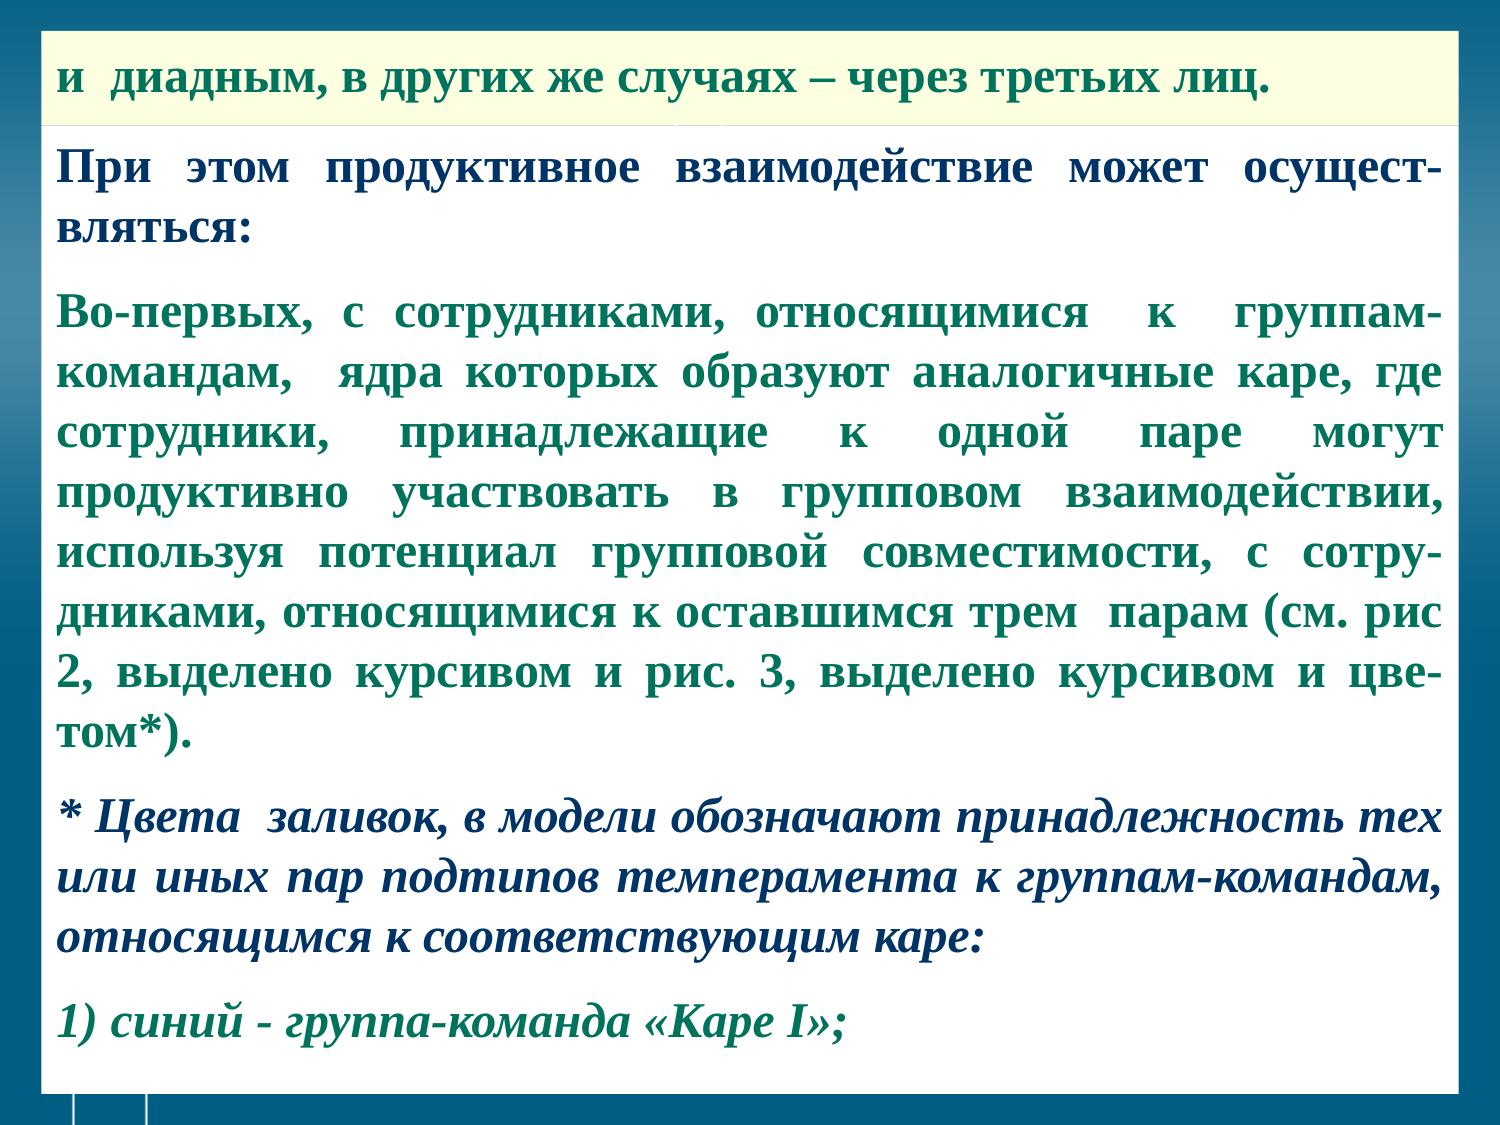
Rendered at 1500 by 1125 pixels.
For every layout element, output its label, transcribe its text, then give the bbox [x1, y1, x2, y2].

title и диадным, в других же случаях – через третьих лиц. [41, 30, 1459, 126]
picture [0, 11, 1500, 578]
list При этом продуктивное взаимодействие может осущест-вляться: Во-первых, с сотрудниками, относящимися к группам-командам, ядра которых образуют аналогичные каре, где сотрудники, принадлежащие к одной паре могут продуктивно участвовать в групповом взаимодействии, используя потенциал групповой совместимости, с сотру-дниками, относящимися к оставшимся трем парам (см. рис 2, выделено курсивом и рис. 3, выделено курсивом и цве-том*). * Цвета заливок, в модели обозначают принадлежность тех или иных пар подтипов темперамента к группам-командам, относящимся к соответствующим каре: 1) синий - группа-команда «Каре I»; [41, 126, 1459, 1095]
